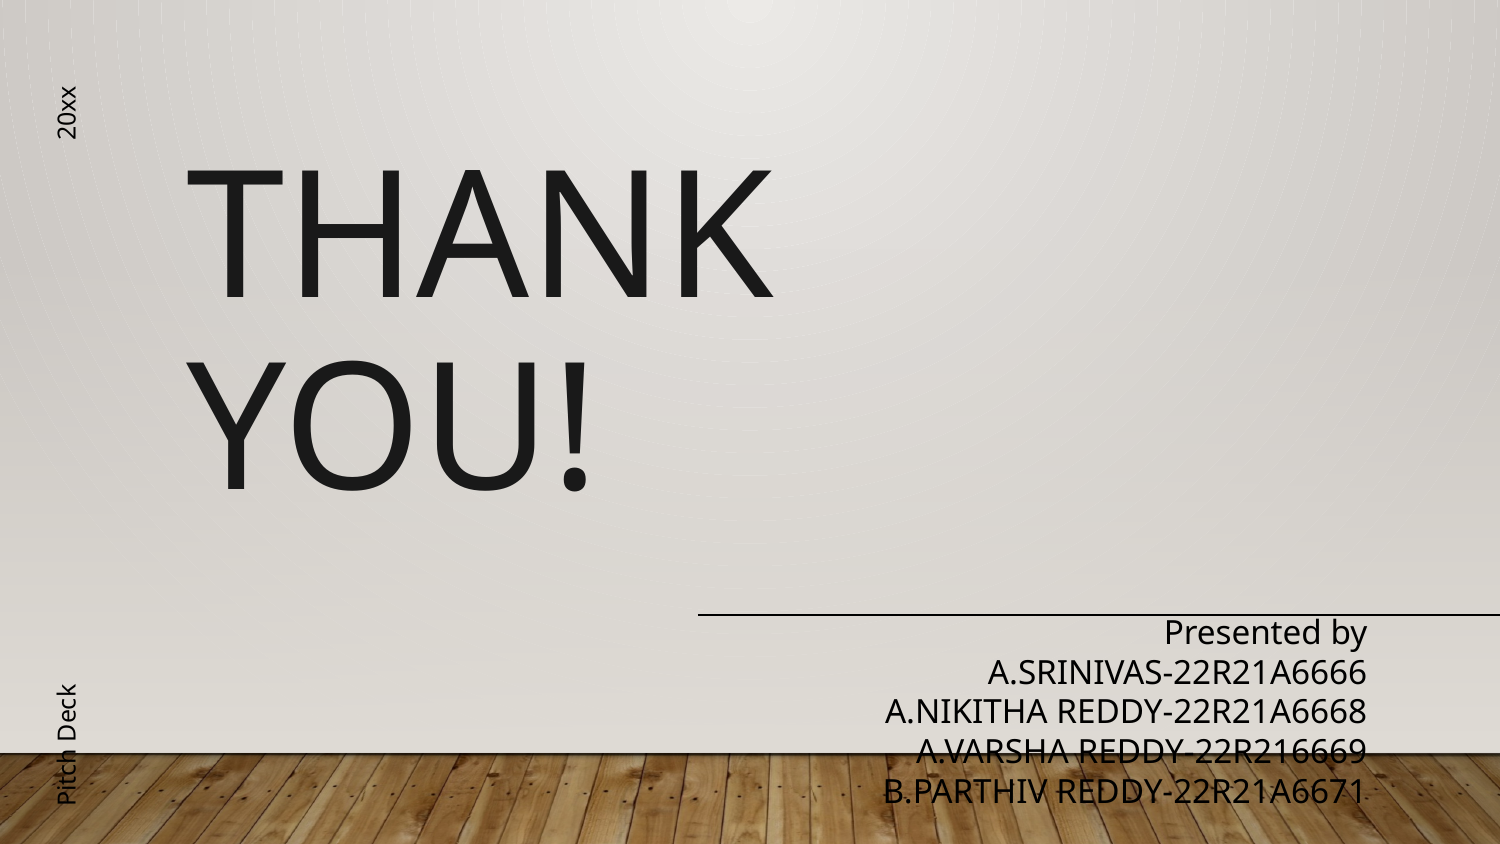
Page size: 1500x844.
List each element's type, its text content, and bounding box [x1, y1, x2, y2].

title Thank You! [171, 181, 1202, 491]
subtitle 20xx [42, 70, 89, 263]
picture [0, 753, 1500, 844]
subtitle Presented by A.SRINIVAS-22R21A6666 A.NIKITHA REDDY-22R21A6668 A.VARSHA REDDY-22R216669 B.PARTHIV REDDY-22R21A6671 [736, 616, 1383, 807]
subtitle Pitch Deck [42, 630, 89, 822]
